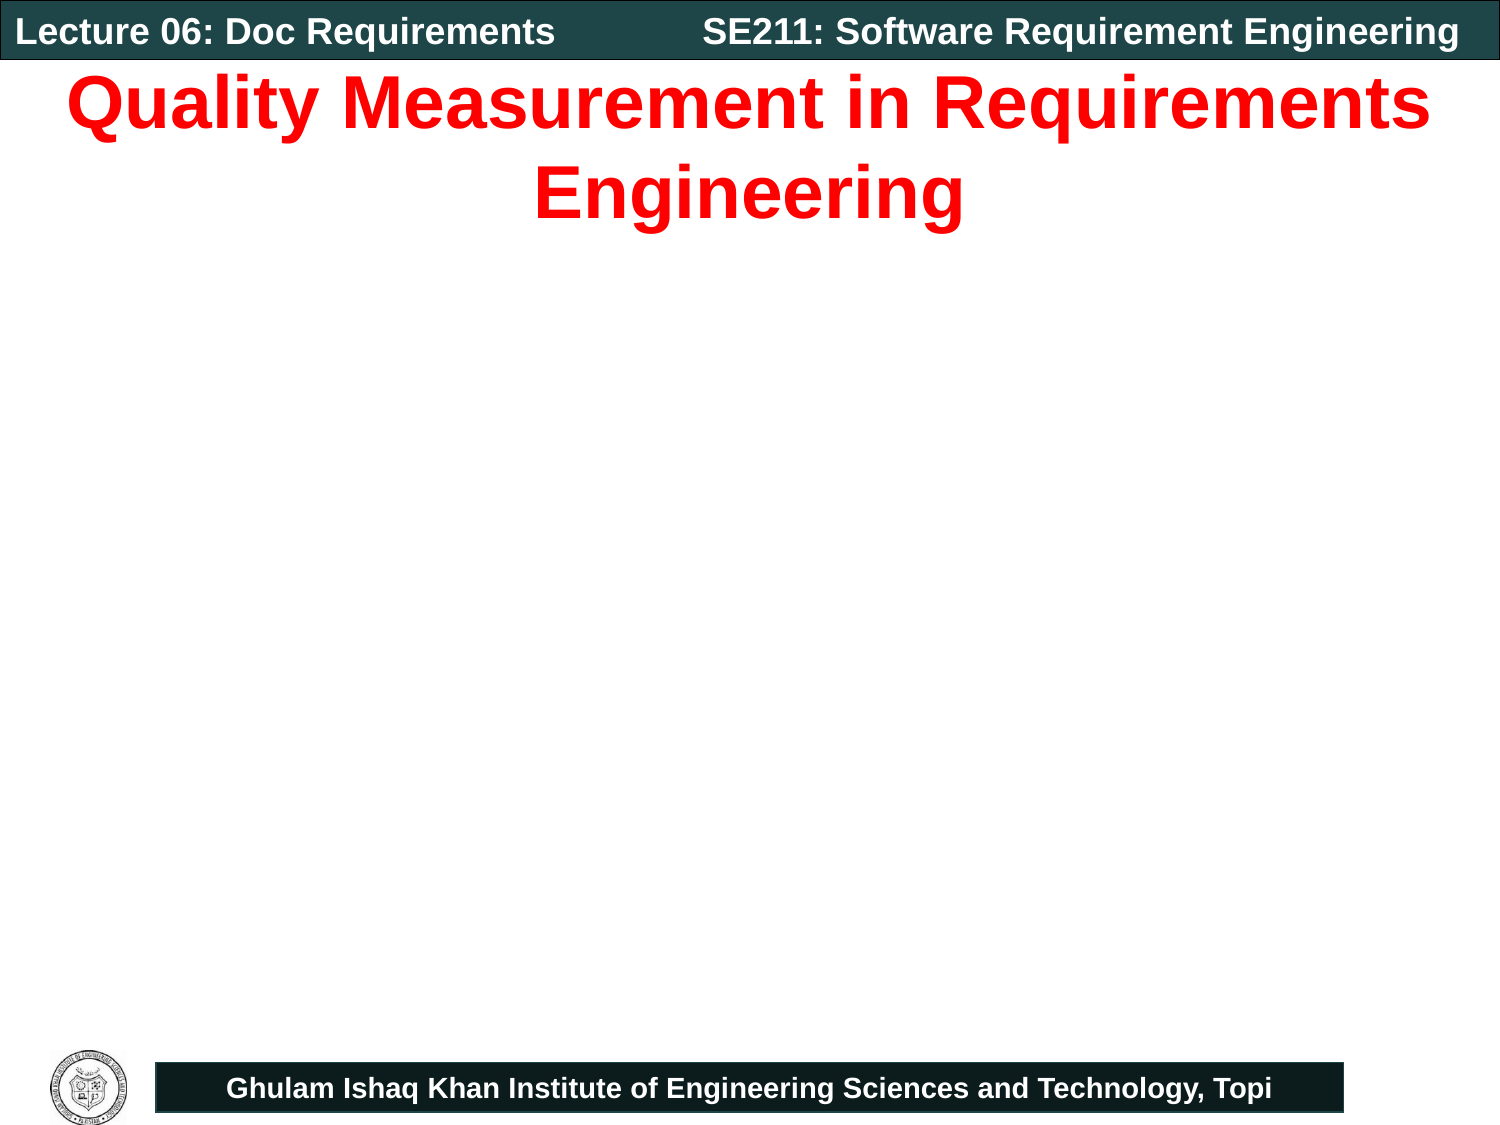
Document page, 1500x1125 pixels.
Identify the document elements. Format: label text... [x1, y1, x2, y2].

title Quality Measurement in Requirements Engineering [0, 75, 1500, 213]
picture [50, 1050, 127, 1125]
